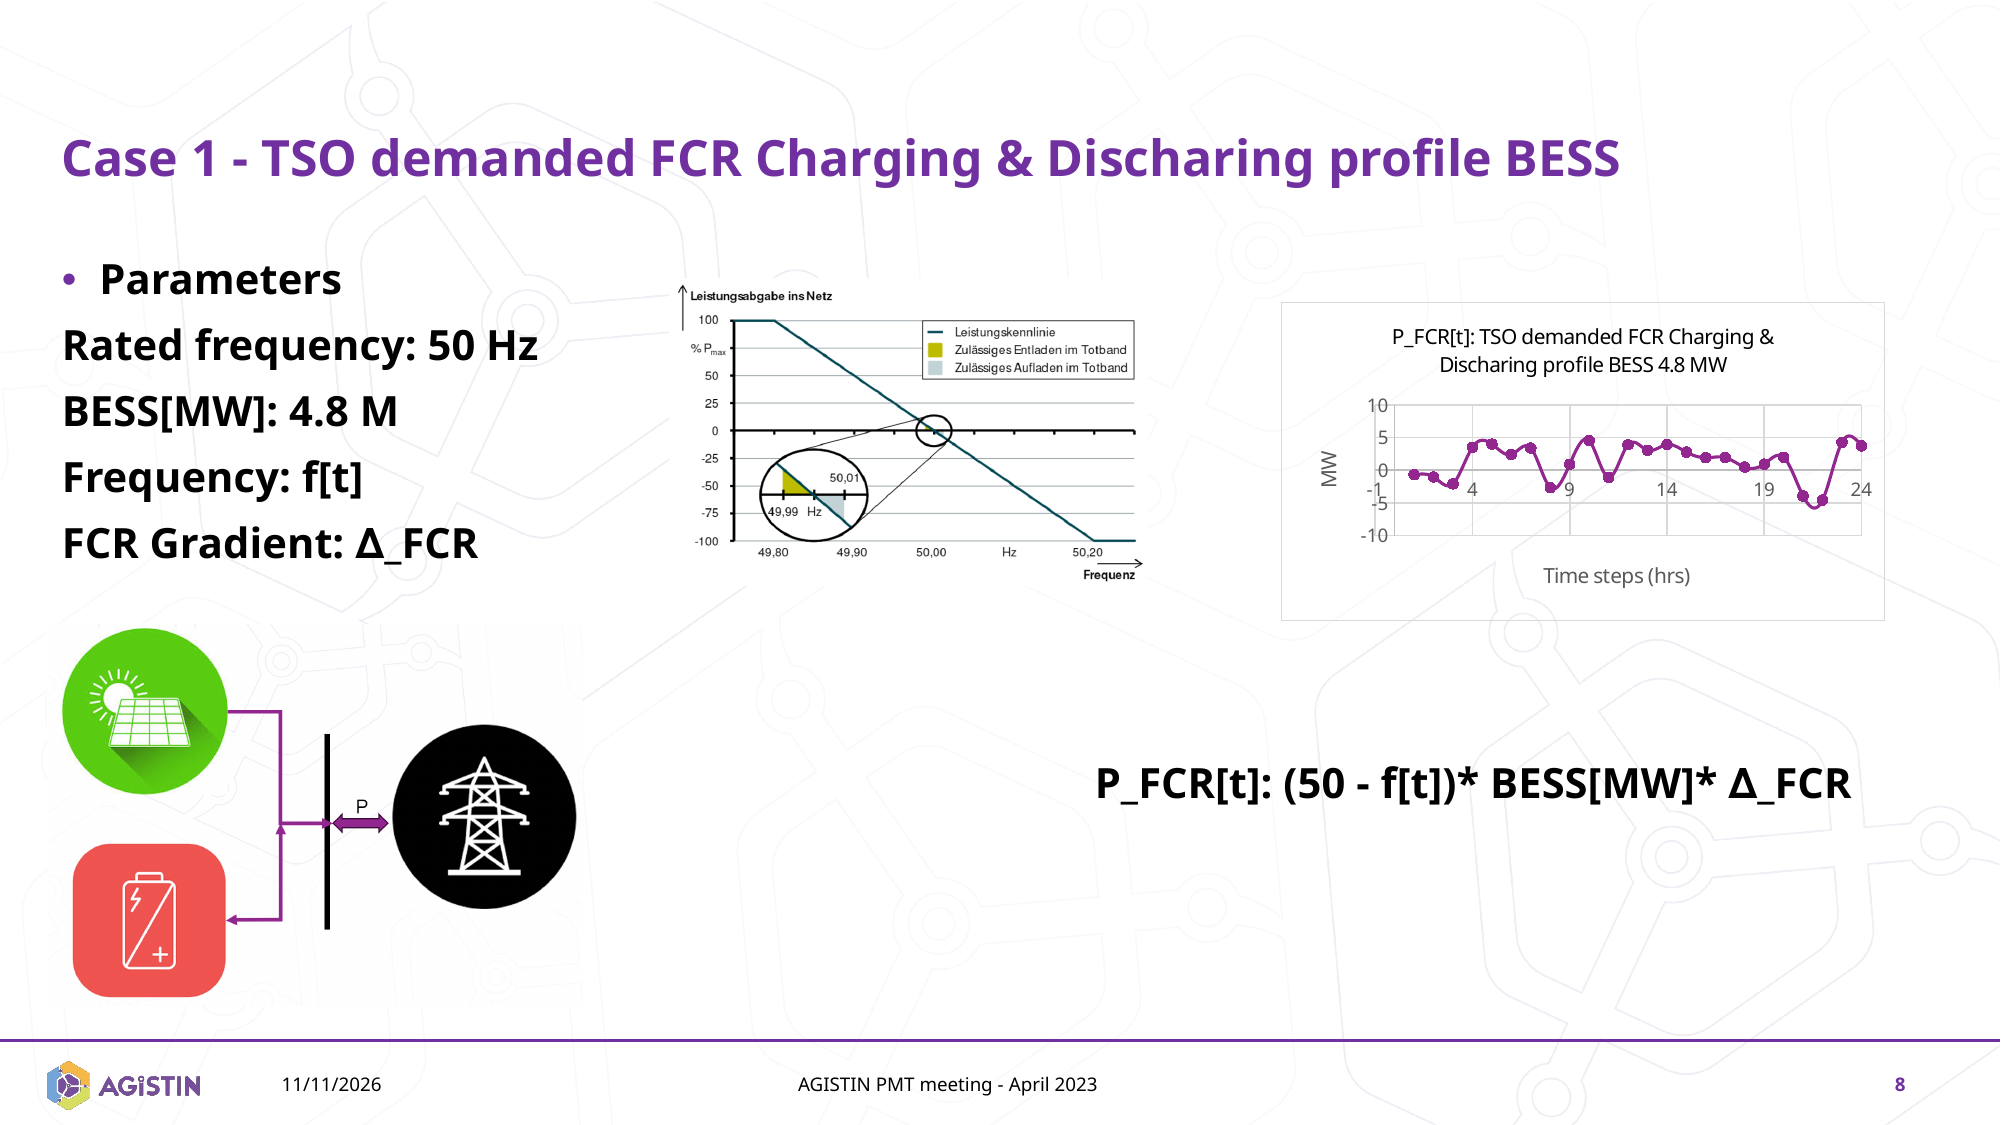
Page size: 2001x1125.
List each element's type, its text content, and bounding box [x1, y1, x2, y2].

title Case 1 - TSO demanded FCR Charging & Discharing profile BESS [47, 97, 1921, 217]
slide_number 8 [1470, 1055, 1921, 1116]
text_box P_FCR[t]: (50 - f[t])* BESS[MW]* ∆_FCR [1079, 755, 1903, 847]
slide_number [240, 1055, 423, 1116]
chart [1281, 302, 1885, 621]
list Parameters Rated frequency: 50 Hz BESS[MW]: 4.8 M Frequency: f[t] FCR Gradient: ∆_FCR [47, 251, 756, 469]
footer AGISTIN PMT meeting - April 2023 [463, 1055, 1433, 1116]
picture [0, 0, 2000, 1039]
picture [0, 1042, 2000, 1125]
